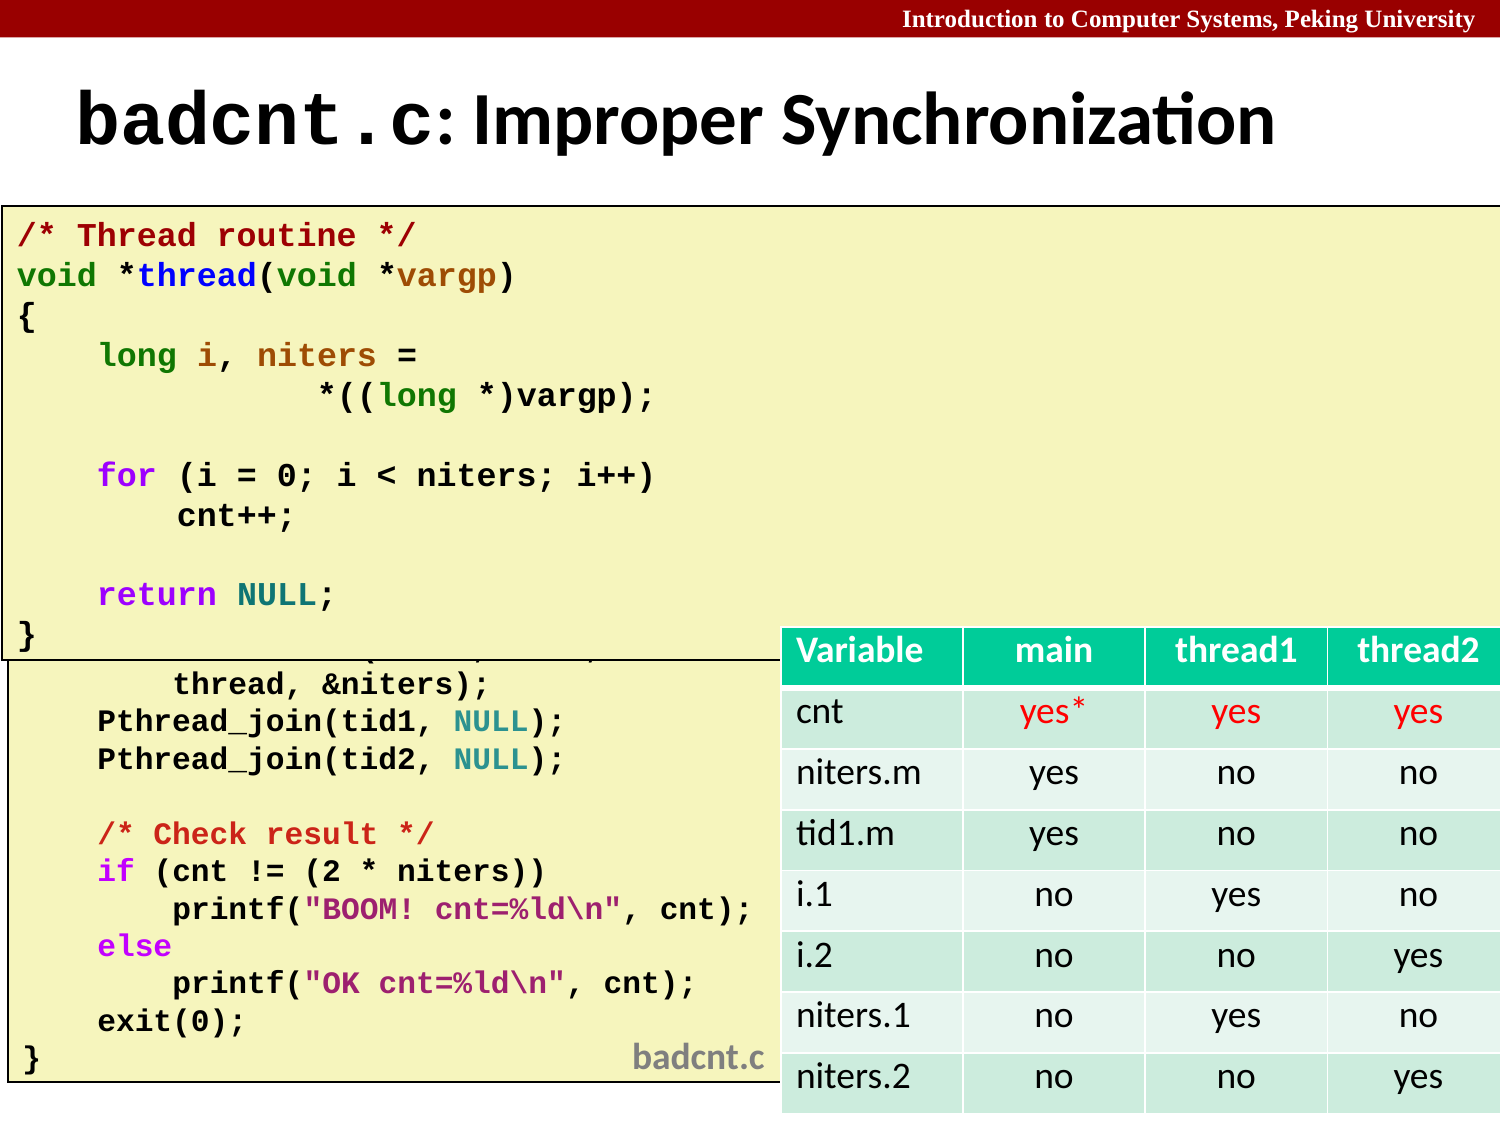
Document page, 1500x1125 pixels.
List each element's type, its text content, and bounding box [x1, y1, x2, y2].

table_header thread2 [1328, 628, 1500, 685]
table_cell i.2 [782, 932, 962, 991]
table_cell cnt [782, 691, 962, 748]
table_cell no [964, 993, 1144, 1052]
text_box /* Thread routine */ void *thread(void *vargp) { long i, niters = *((long *)vargp); for (i = 0; i < niters; i++) cnt++; return NULL; } [2, 205, 1500, 660]
table_cell no [1328, 993, 1500, 1052]
text_box /* Global shared variable */ volatile long cnt = 0; /* Counter */ int main(int argc, char **argv) { long niters; pthread_t tid1, tid2; niters = atoi(argv[1]); Pthread_create(&tid1, NULL, thread, &niters); Pthread_create(&tid2, NULL, thread, &niters); Pthread_join(tid1, NULL); Pthread_join(tid2, NULL); /* Check result */ if (cnt != (2 * niters)) printf("BOOM! cnt=%ld\n", cnt); else printf("OK cnt=%ld\n", cnt); exit(0); } [7, 660, 780, 1083]
table_cell niters.2 [782, 1054, 962, 1113]
table_cell niters.1 [782, 993, 962, 1052]
table_cell yes [964, 750, 1144, 809]
table_header main [964, 628, 1144, 685]
table_cell yes [1328, 691, 1500, 748]
text_box badcnt.c [617, 1024, 780, 1085]
table_cell yes [1328, 1054, 1500, 1113]
table_header thread1 [1146, 628, 1327, 685]
table_cell no [964, 871, 1144, 930]
table_cell no [1328, 871, 1500, 930]
table_cell no [1328, 750, 1500, 809]
table_cell no [964, 932, 1144, 991]
table_cell yes [1146, 993, 1327, 1052]
table_cell i.1 [782, 871, 962, 930]
table_cell no [964, 1054, 1144, 1113]
table_cell yes [1146, 691, 1327, 748]
table_cell yes [1328, 932, 1500, 991]
table_header Variable [782, 628, 962, 685]
table_cell no [1146, 1054, 1327, 1113]
table_cell niters.m [782, 750, 962, 809]
title badcnt.c: Improper Synchronization [59, 24, 1500, 205]
table_cell yes [1146, 871, 1327, 930]
table_cell no [1146, 811, 1327, 870]
table_cell no [1146, 932, 1327, 991]
table_cell yes* [964, 691, 1144, 748]
table_cell yes [964, 811, 1144, 870]
table_cell no [1146, 750, 1327, 809]
table_cell tid1.m [782, 811, 962, 870]
table_cell no [1328, 811, 1500, 870]
